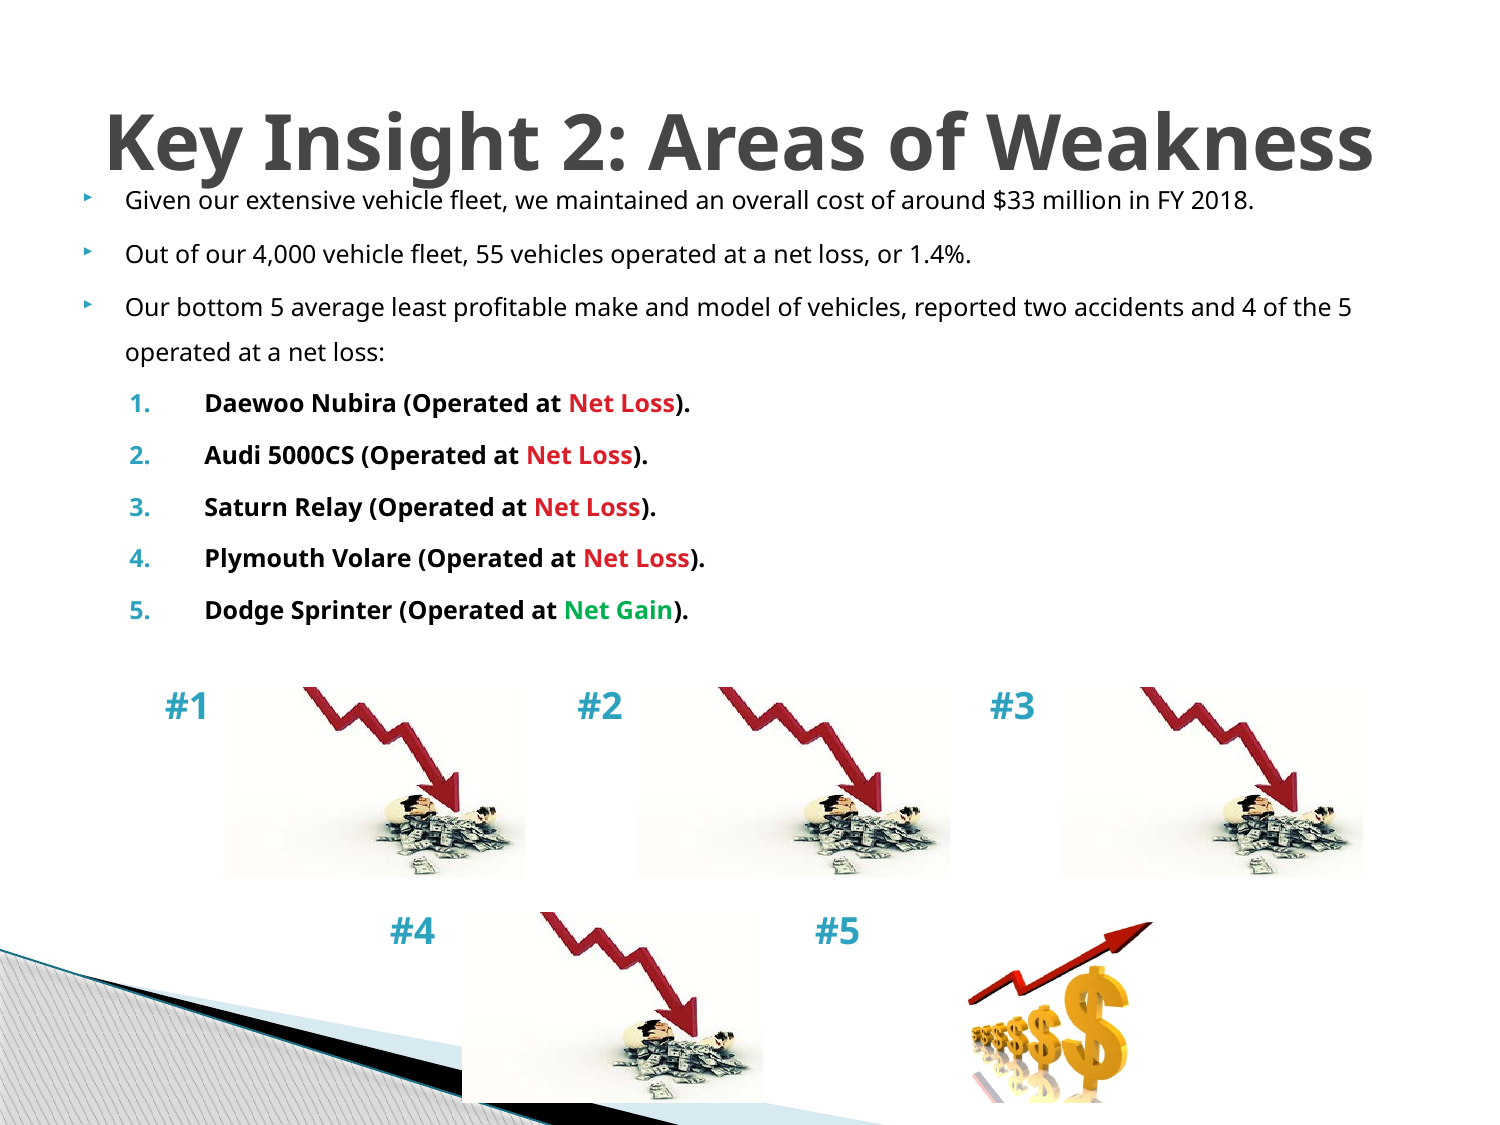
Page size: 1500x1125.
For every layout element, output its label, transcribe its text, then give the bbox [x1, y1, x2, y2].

text_box #1 [150, 674, 250, 735]
picture [462, 912, 763, 1104]
text_box #2 [562, 674, 663, 735]
picture [224, 687, 526, 879]
text_box #5 [800, 899, 900, 960]
picture [1062, 687, 1363, 879]
list Given our extensive vehicle fleet, we maintained an overall cost of around $33 million in FY 2018. Out of our 4,000 vehicle fleet, 55 vehicles operated at a net loss, or 1.4%. Our bottom 5 average least profitable make and model of vehicles, reported two accidents and 4 of the 5 operated at a net loss: Daewoo Nubira (Operated at Net Loss). Audi 5000CS (Operated at Net Loss). Saturn Relay (Operated at Net Loss). Plymouth Volare (Operated at Net Loss). Dodge Sprinter (Operated at Net Gain). [50, 162, 1400, 663]
picture [637, 687, 951, 879]
text_box #3 [975, 674, 1075, 735]
picture [912, 912, 1218, 1104]
title Key Insight 2: Areas of Weakness [75, 45, 1425, 233]
text_box #4 [375, 899, 475, 960]
